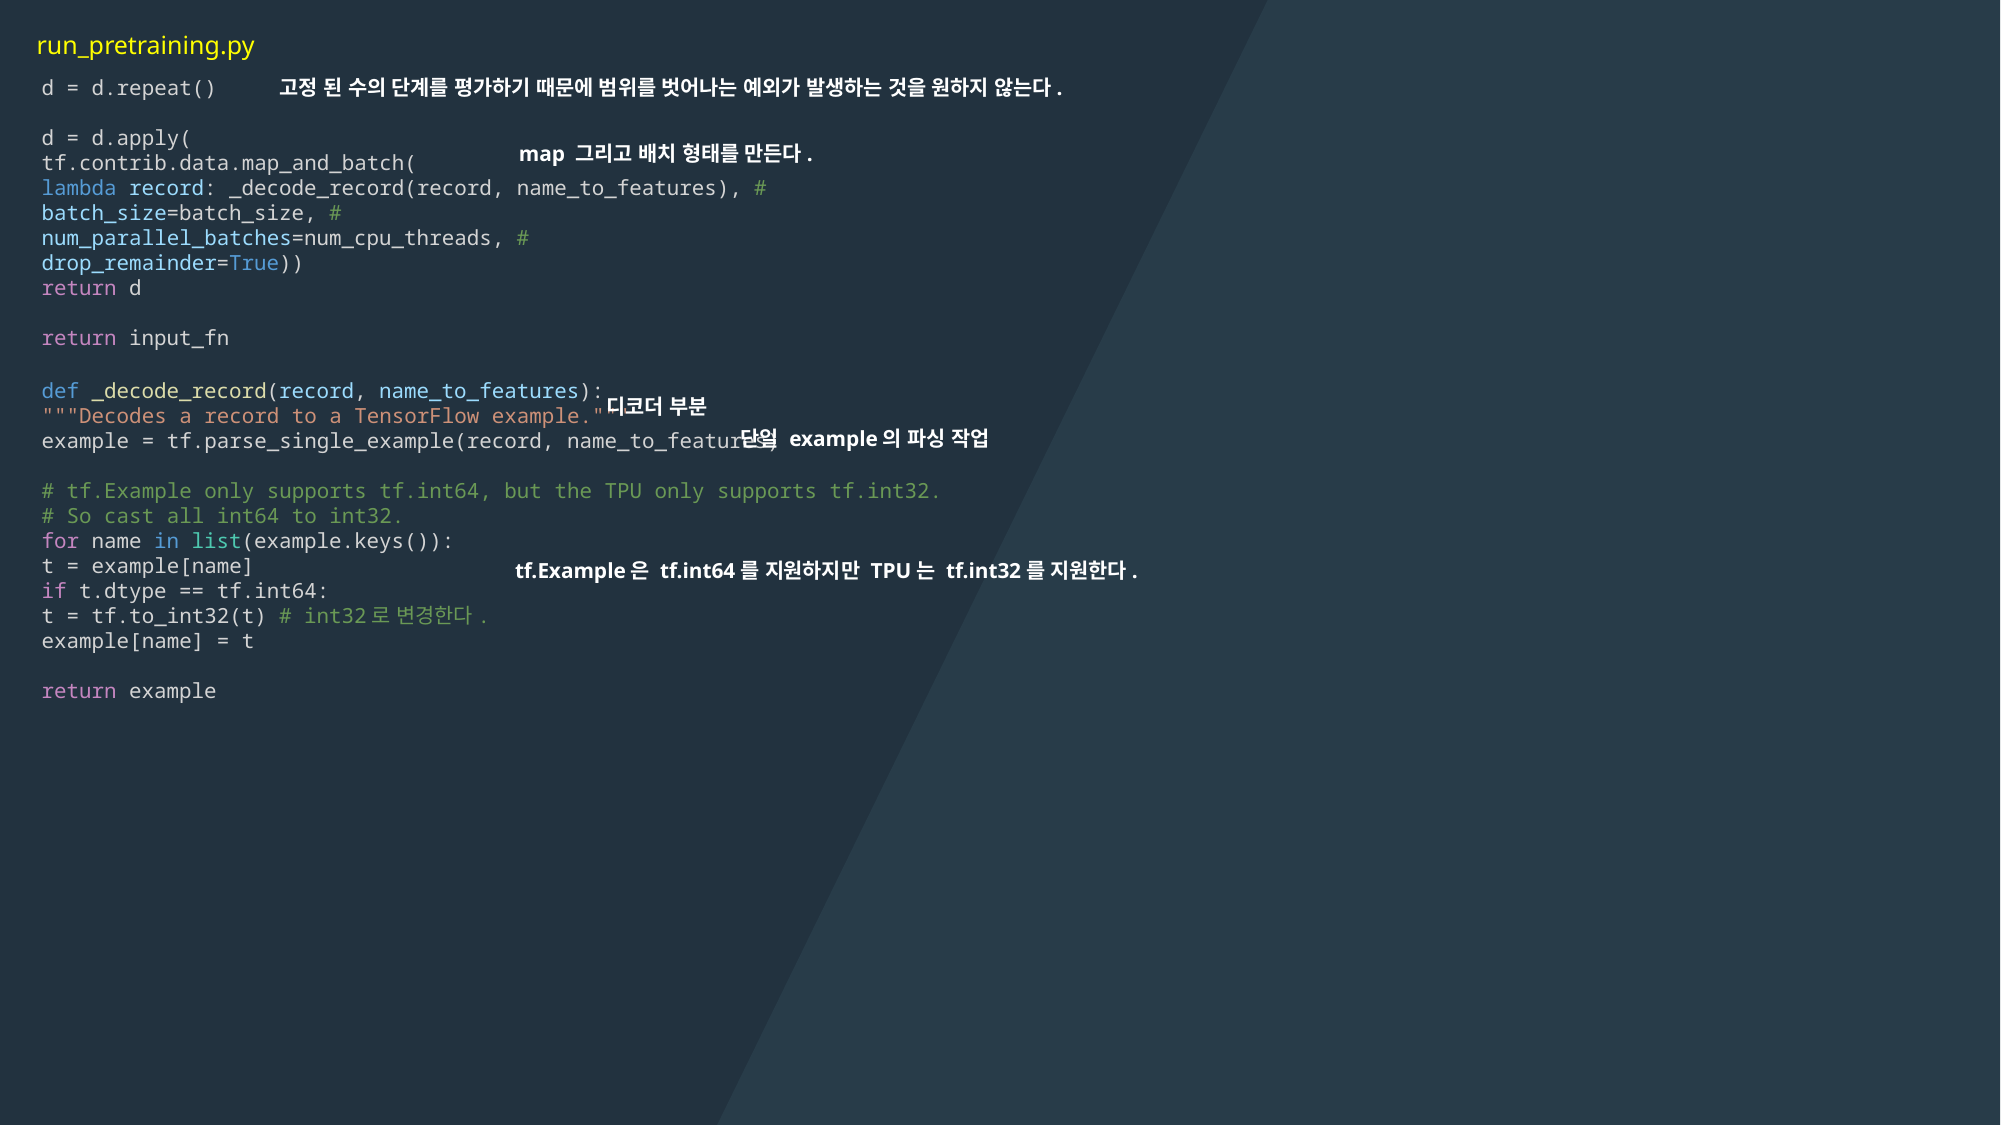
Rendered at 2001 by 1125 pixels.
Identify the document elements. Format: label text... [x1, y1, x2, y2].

text_box d = d.repeat() d = d.apply( tf.contrib.data.map_and_batch( lambda record: _decode_record(record, name_to_features), # batch_size=batch_size, # num_parallel_batches=num_cpu_threads, # drop_remainder=True)) return d return input_fn [26, 67, 1027, 357]
text_box def _decode_record(record, name_to_features): """Decodes a record to a TensorFlow example.""" example = tf.parse_single_example(record, name_to_features) # tf.Example only supports tf.int64, but the TPU only supports tf.int32. # So cast all int64 to int32. for name in list(example.keys()): t = example[name] if t.dtype == tf.int64: t = tf.to_int32(t) # int32로 변경한다. example[name] = t return example [26, 370, 1027, 711]
text_box 고정 된 수의 단계를 평가하기 때문에 범위를 벗어나는 예외가 발생하는 것을 원하지 않는다. [264, 67, 1223, 108]
text_box 단일 example의 파싱 작업 [725, 418, 1103, 459]
text_box map 그리고 배치 형태를 만든다. [504, 132, 1463, 173]
text_box 디코더 부분 [592, 385, 860, 426]
text_box run_pretraining.py [21, 21, 270, 67]
text_box tf.Example은 tf.int64를 지원하지만 TPU는 tf.int32를 지원한다. [500, 549, 1194, 590]
